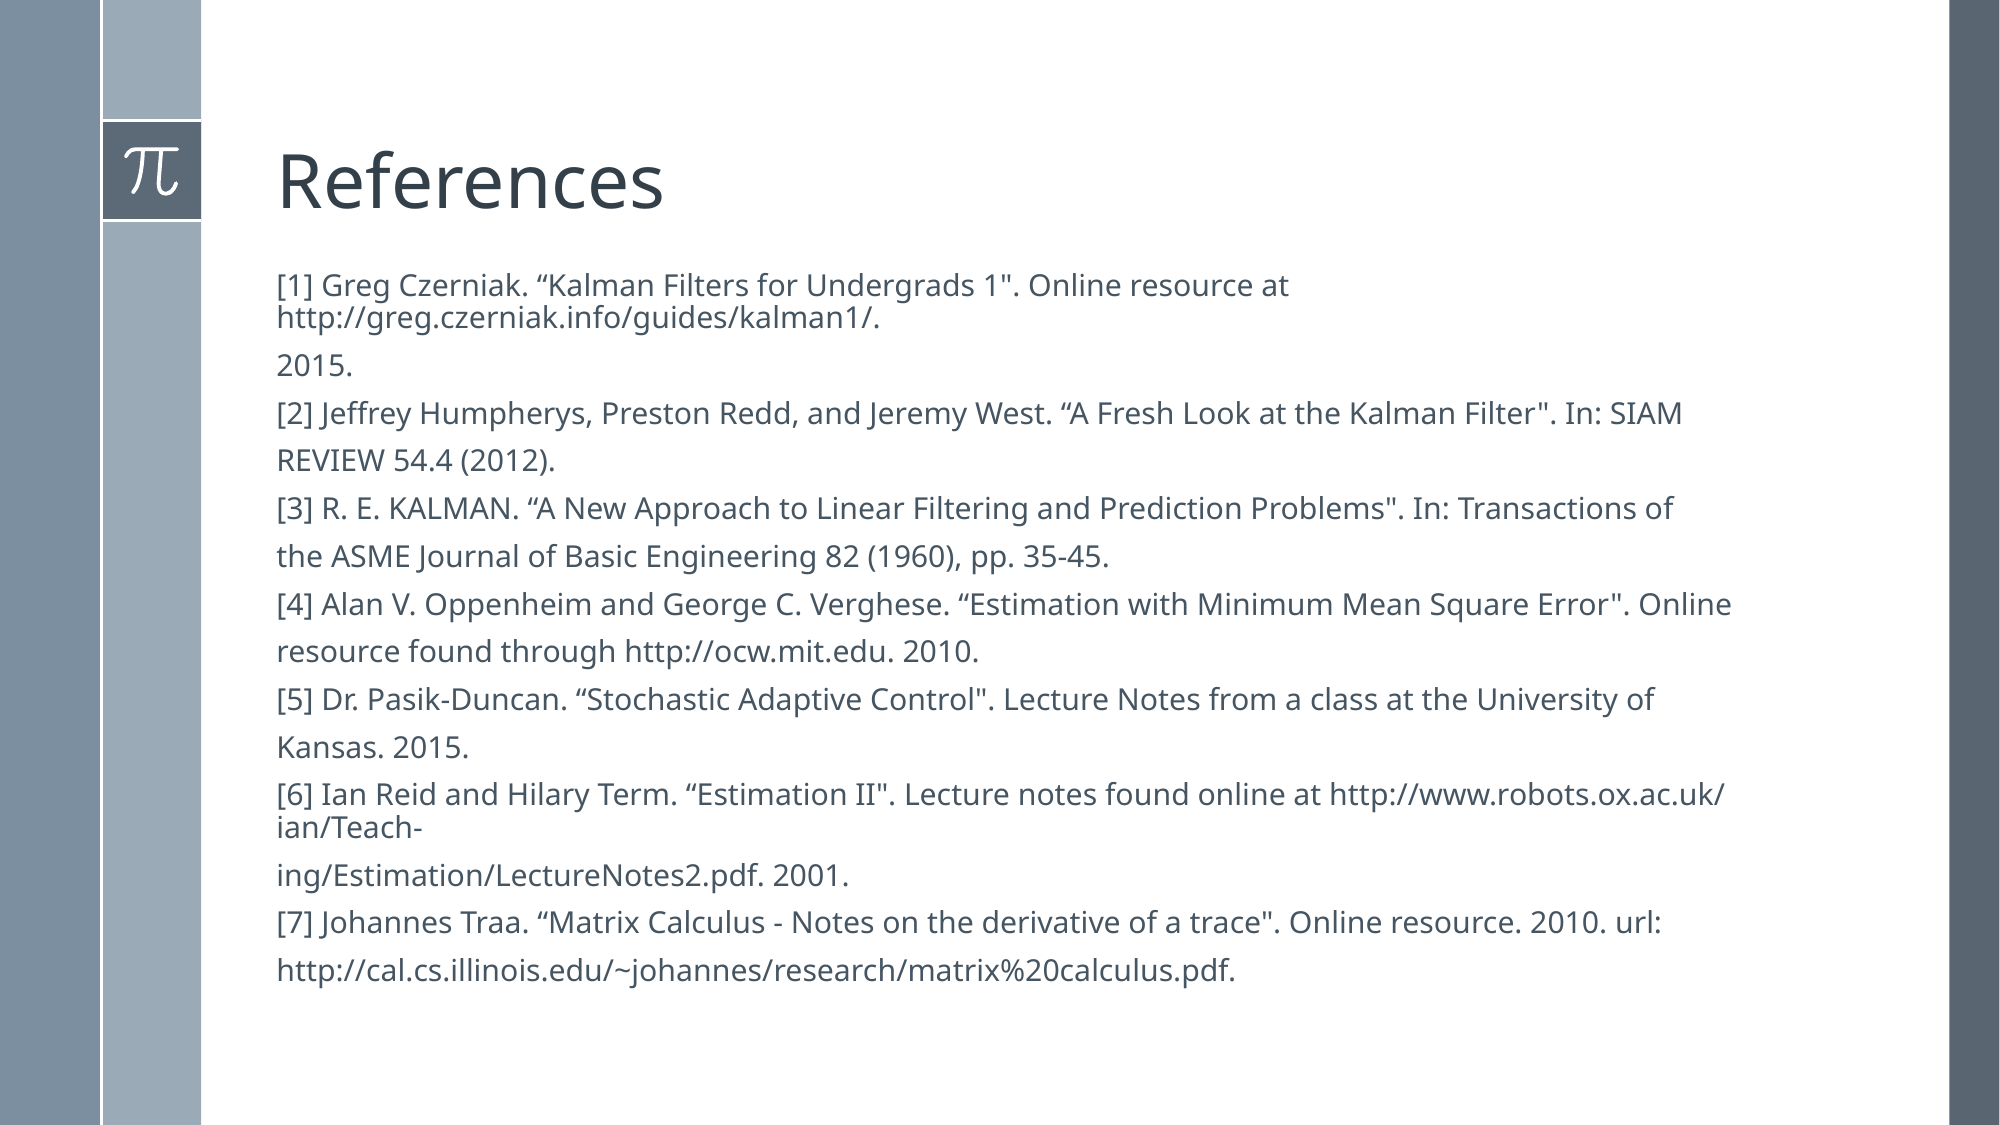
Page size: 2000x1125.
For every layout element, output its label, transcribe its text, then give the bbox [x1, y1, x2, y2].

title References [261, 29, 1867, 233]
list [1] Greg Czerniak. “Kalman Filters for Undergrads 1". Online resource at http://greg.czerniak.info/guides/kalman1/. 2015. [2] Jeffrey Humpherys, Preston Redd, and Jeremy West. “A Fresh Look at the Kalman Filter". In: SIAM REVIEW 54.4 (2012). [3] R. E. KALMAN. “A New Approach to Linear Filtering and Prediction Problems". In: Transactions of the ASME Journal of Basic Engineering 82 (1960), pp. 35-45. [4] Alan V. Oppenheim and George C. Verghese. “Estimation with Minimum Mean Square Error". Online resource found through http://ocw.mit.edu. 2010. [5] Dr. Pasik-Duncan. “Stochastic Adaptive Control". Lecture Notes from a class at the University of Kansas. 2015. [6] Ian Reid and Hilary Term. “Estimation II". Lecture notes found online at http://www.robots.ox.ac.uk/ ian/Teach- ing/Estimation/LectureNotes2.pdf. 2001. [7] Johannes Traa. “Matrix Calculus - Notes on the derivative of a trace". Online resource. 2010. url: http://cal.cs.illinois.edu/~johannes/research/matrix%20calculus.pdf. [261, 262, 1867, 1013]
